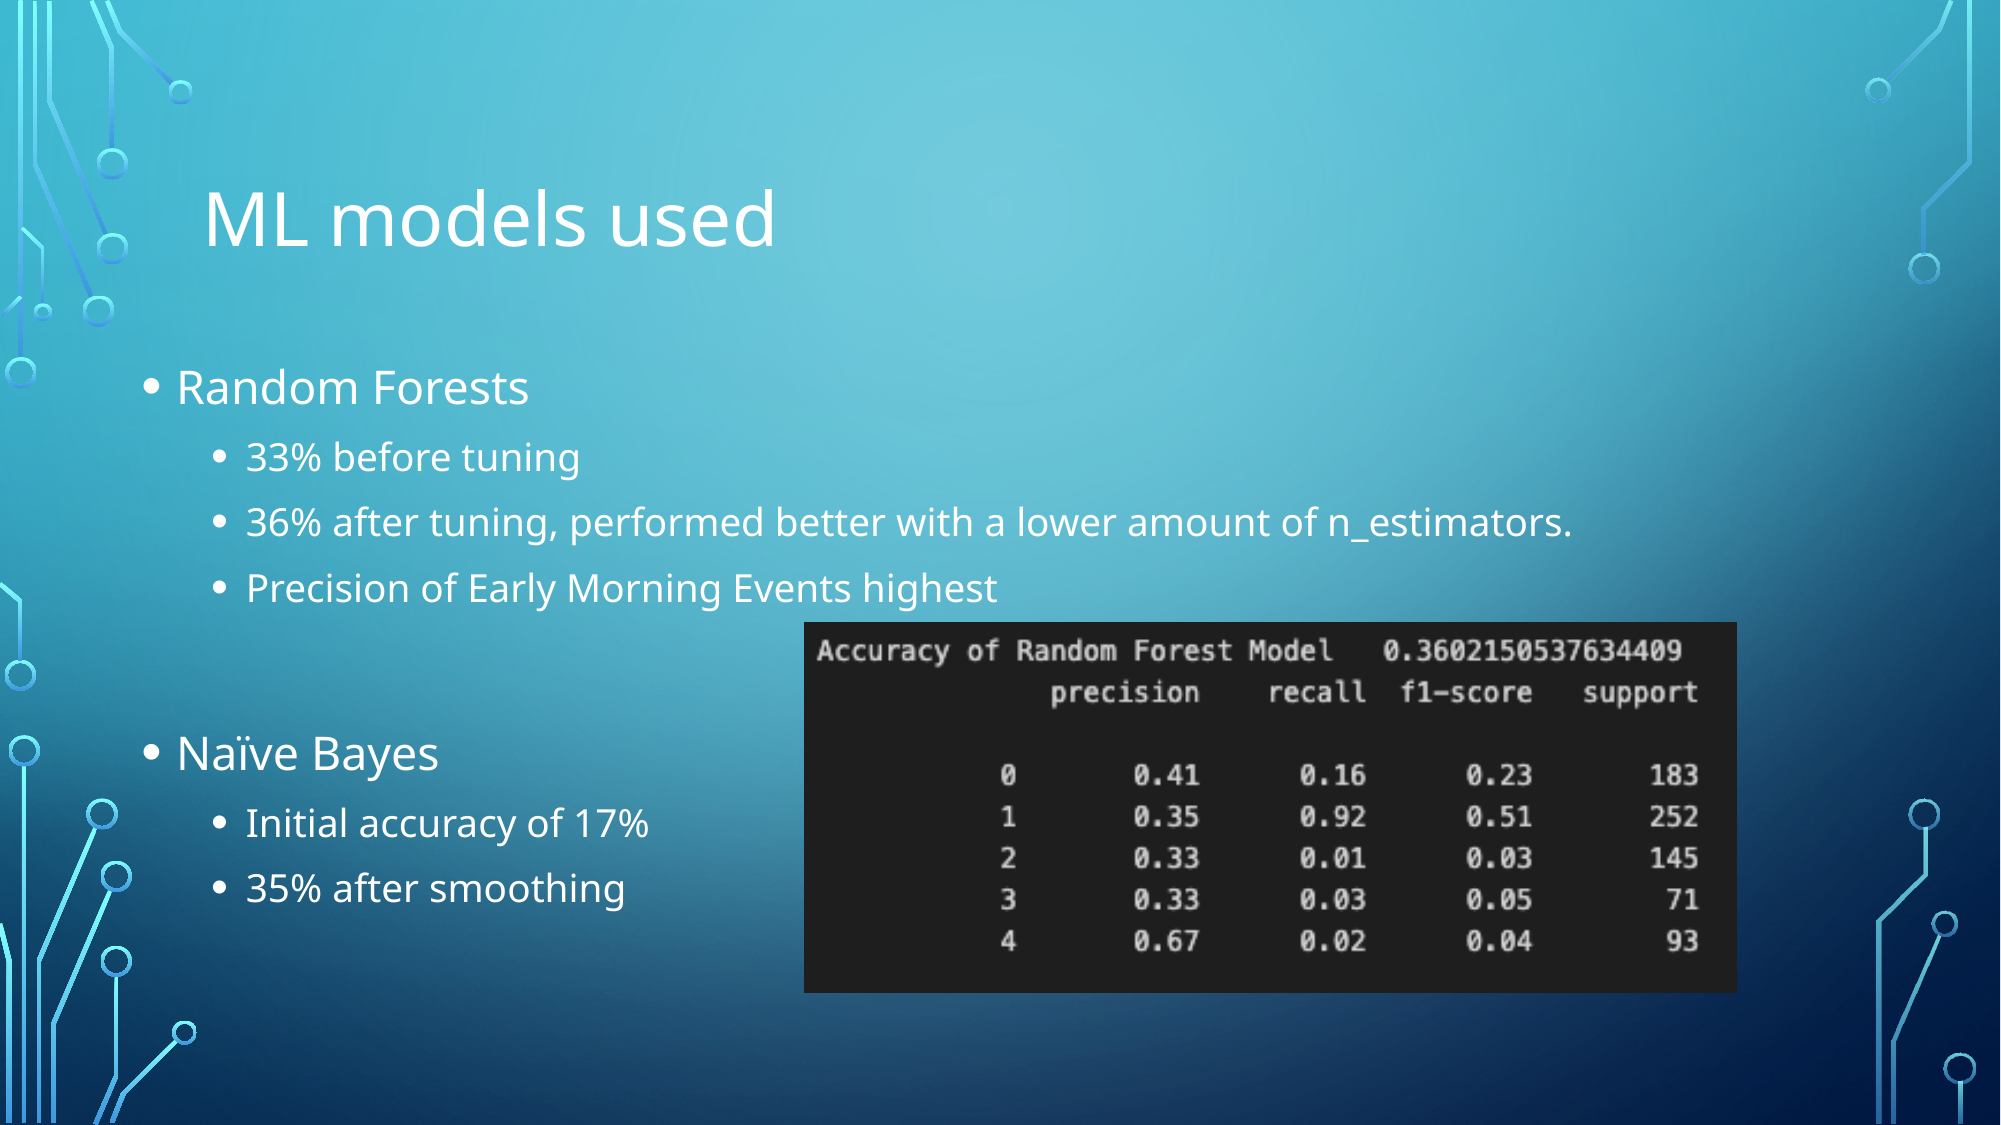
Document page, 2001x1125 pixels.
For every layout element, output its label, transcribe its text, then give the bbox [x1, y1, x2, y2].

title ML models used [187, 101, 1813, 344]
list Random Forests 33% before tuning 36% after tuning, performed better with a lower amount of n_estimators. Precision of Early Morning Events highest Naïve Bayes Initial accuracy of 17% 35% after smoothing [126, 339, 1752, 921]
picture [804, 621, 1737, 993]
